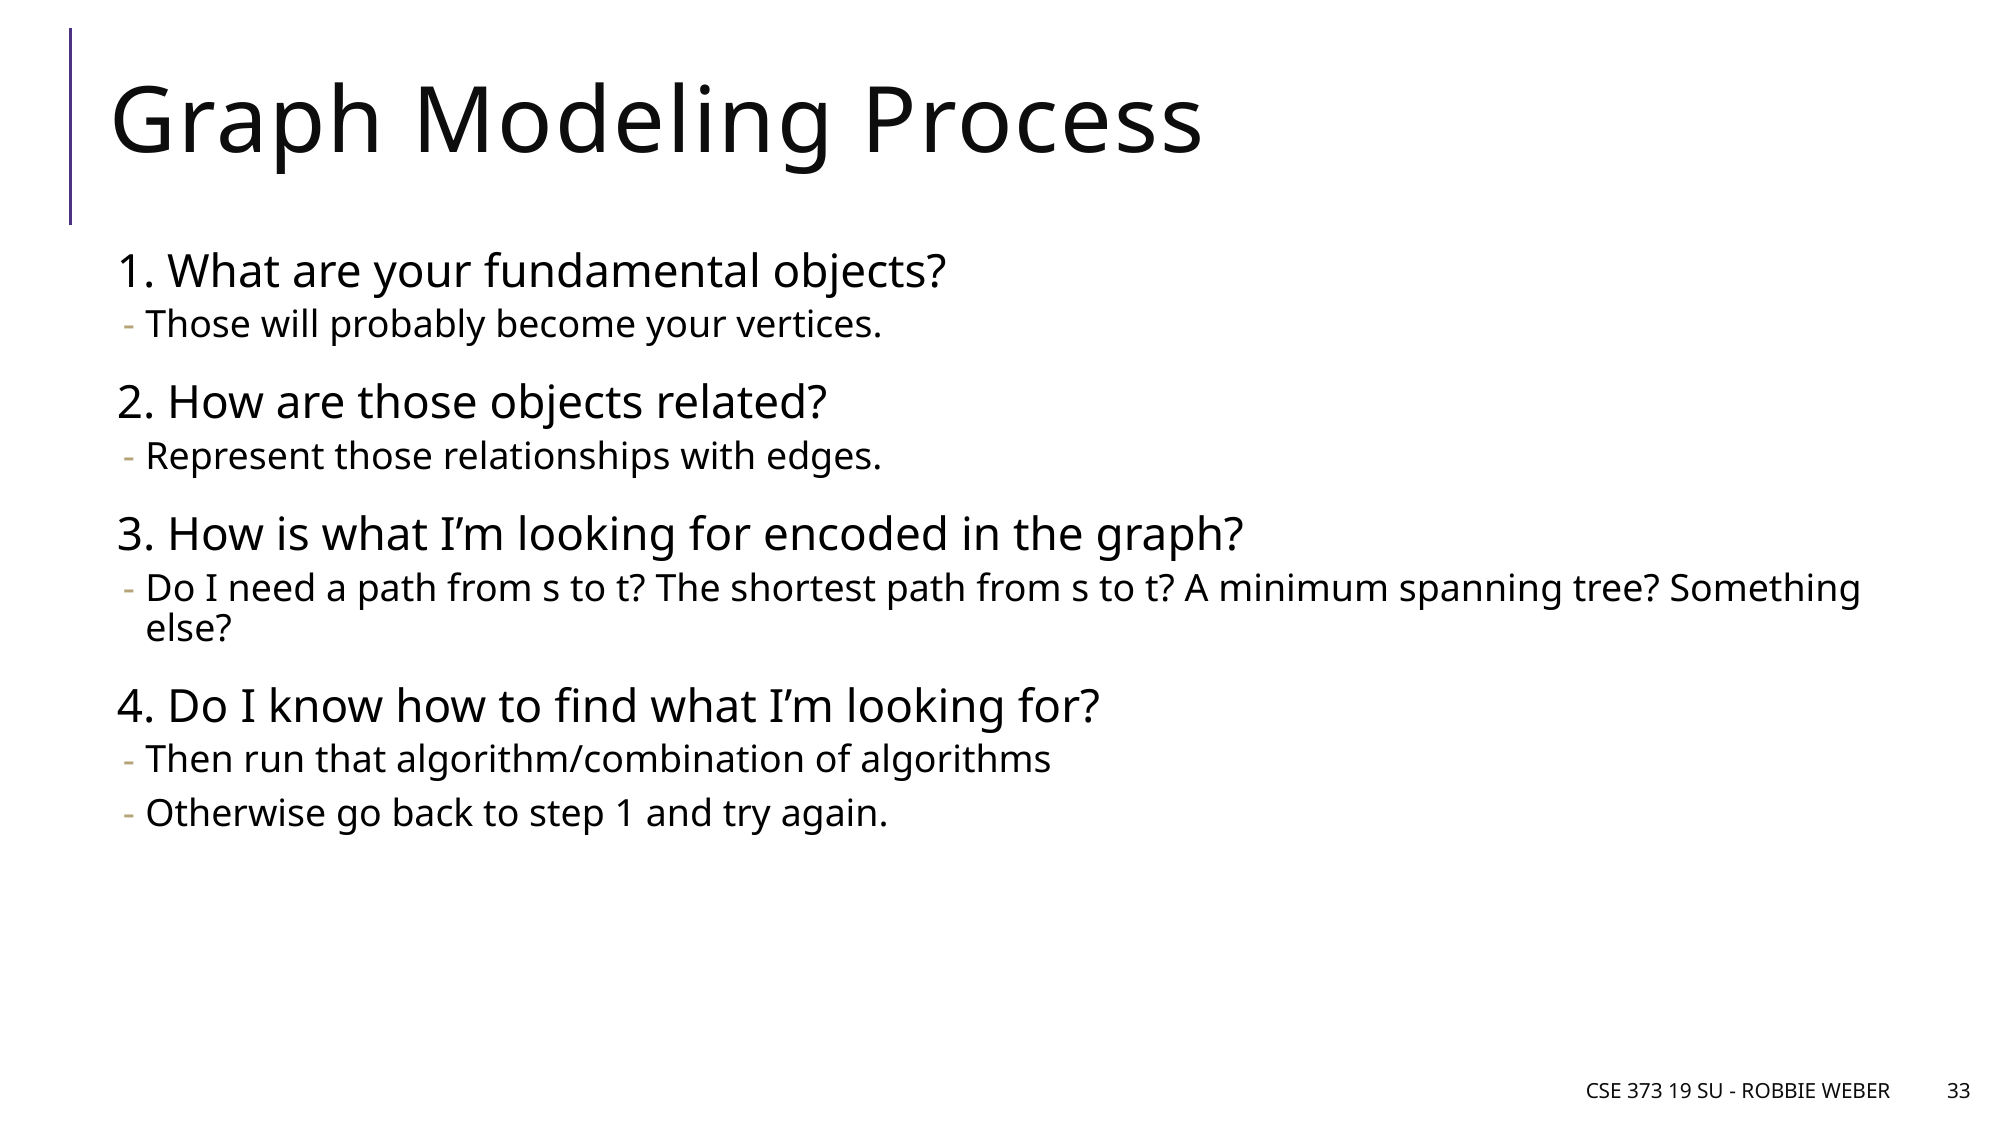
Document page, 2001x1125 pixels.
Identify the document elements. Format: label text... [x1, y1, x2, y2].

list 1. What are your fundamental objects? Those will probably become your vertices. 2. How are those objects related? Represent those relationships with edges. 3. How is what I’m looking for encoded in the graph? Do I need a path from s to t? The shortest path from s to t? A minimum spanning tree? Something else? 4. Do I know how to find what I’m looking for? Then run that algorithm/combination of algorithms Otherwise go back to step 1 and try again. [94, 240, 1930, 1035]
slide_number 33 [1916, 1069, 1986, 1115]
title Graph Modeling Process [94, 43, 1930, 210]
footer CSE 373 19 Su - Robbie Weber [937, 1069, 1906, 1115]
